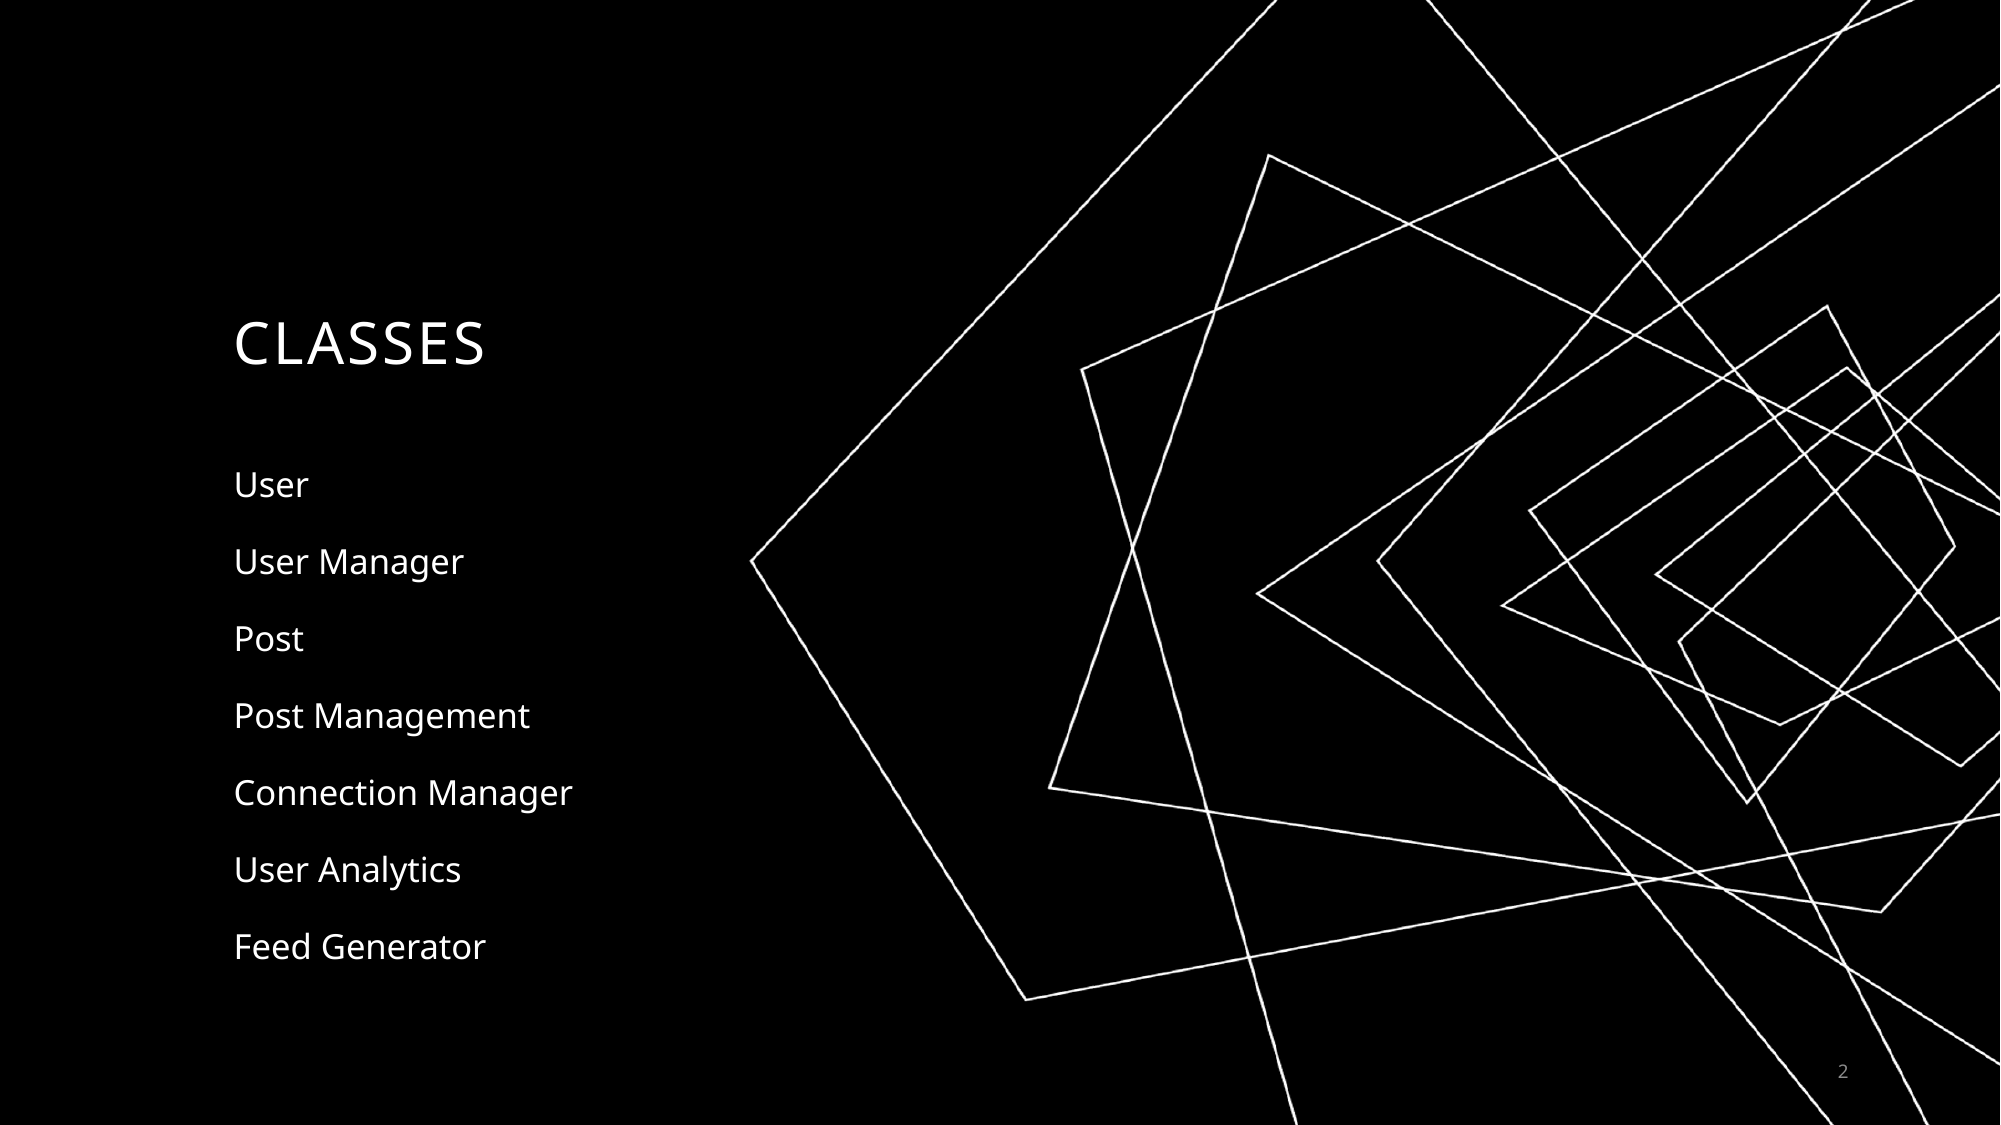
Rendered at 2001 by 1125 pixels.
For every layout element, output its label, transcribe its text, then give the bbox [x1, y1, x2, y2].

title Classes [218, 167, 694, 385]
picture [693, 0, 2000, 1125]
list User User Manager Post Post Management Connection Manager User Analytics Feed Generator [218, 438, 694, 975]
slide_number 2 [1701, 1042, 1864, 1103]
